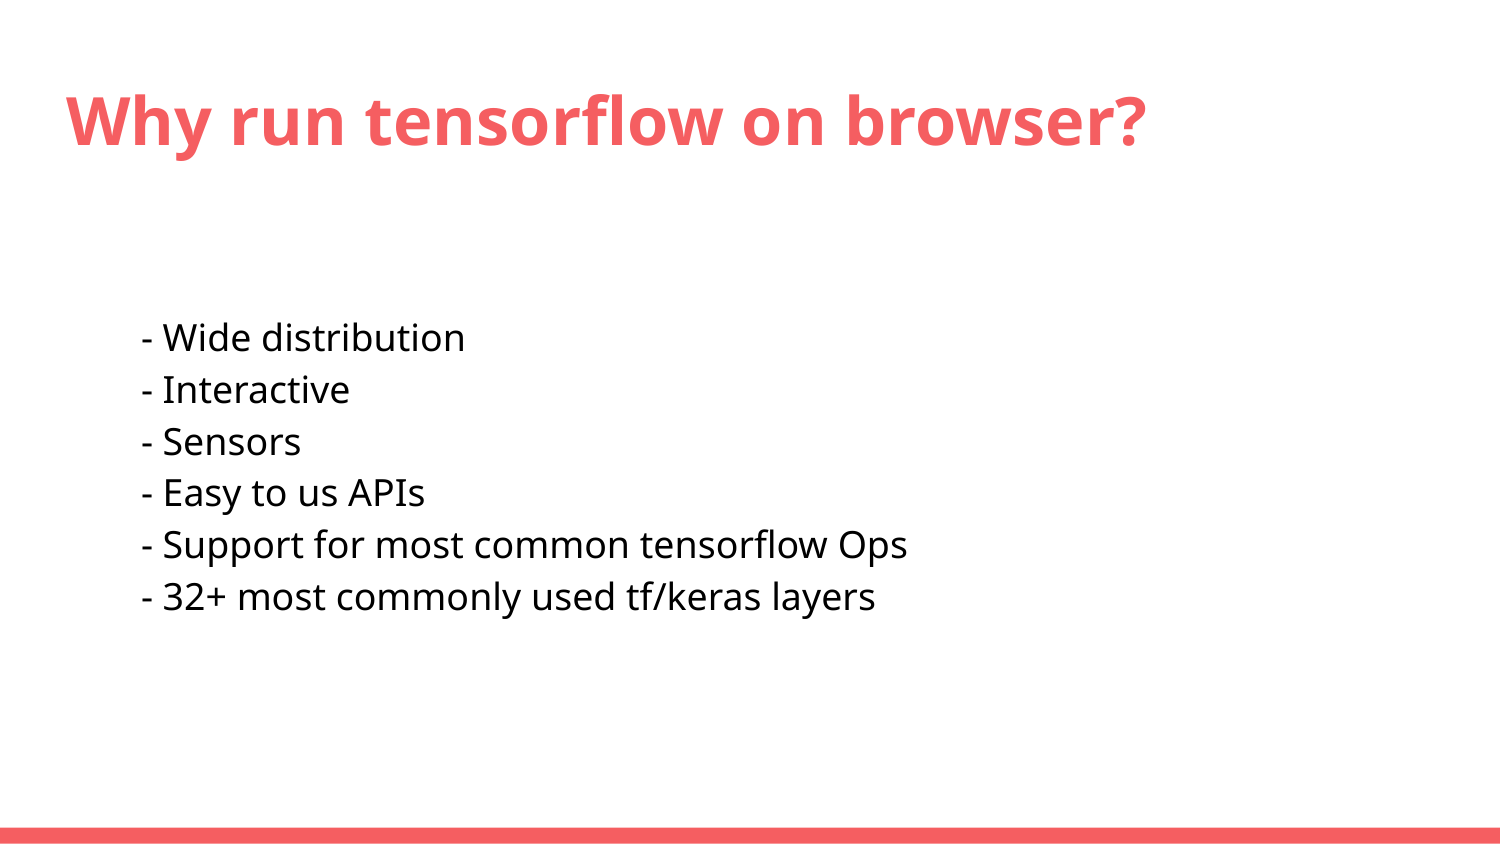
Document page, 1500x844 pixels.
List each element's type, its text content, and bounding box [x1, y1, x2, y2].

list - Wide distribution - Interactive - Sensors - Easy to us APIs - Support for most common tensorflow Ops - 32+ most commonly used tf/keras layers [51, 292, 1449, 530]
title Why run tensorflow on browser? [51, 64, 1449, 167]
text_box [704, 421, 1500, 602]
